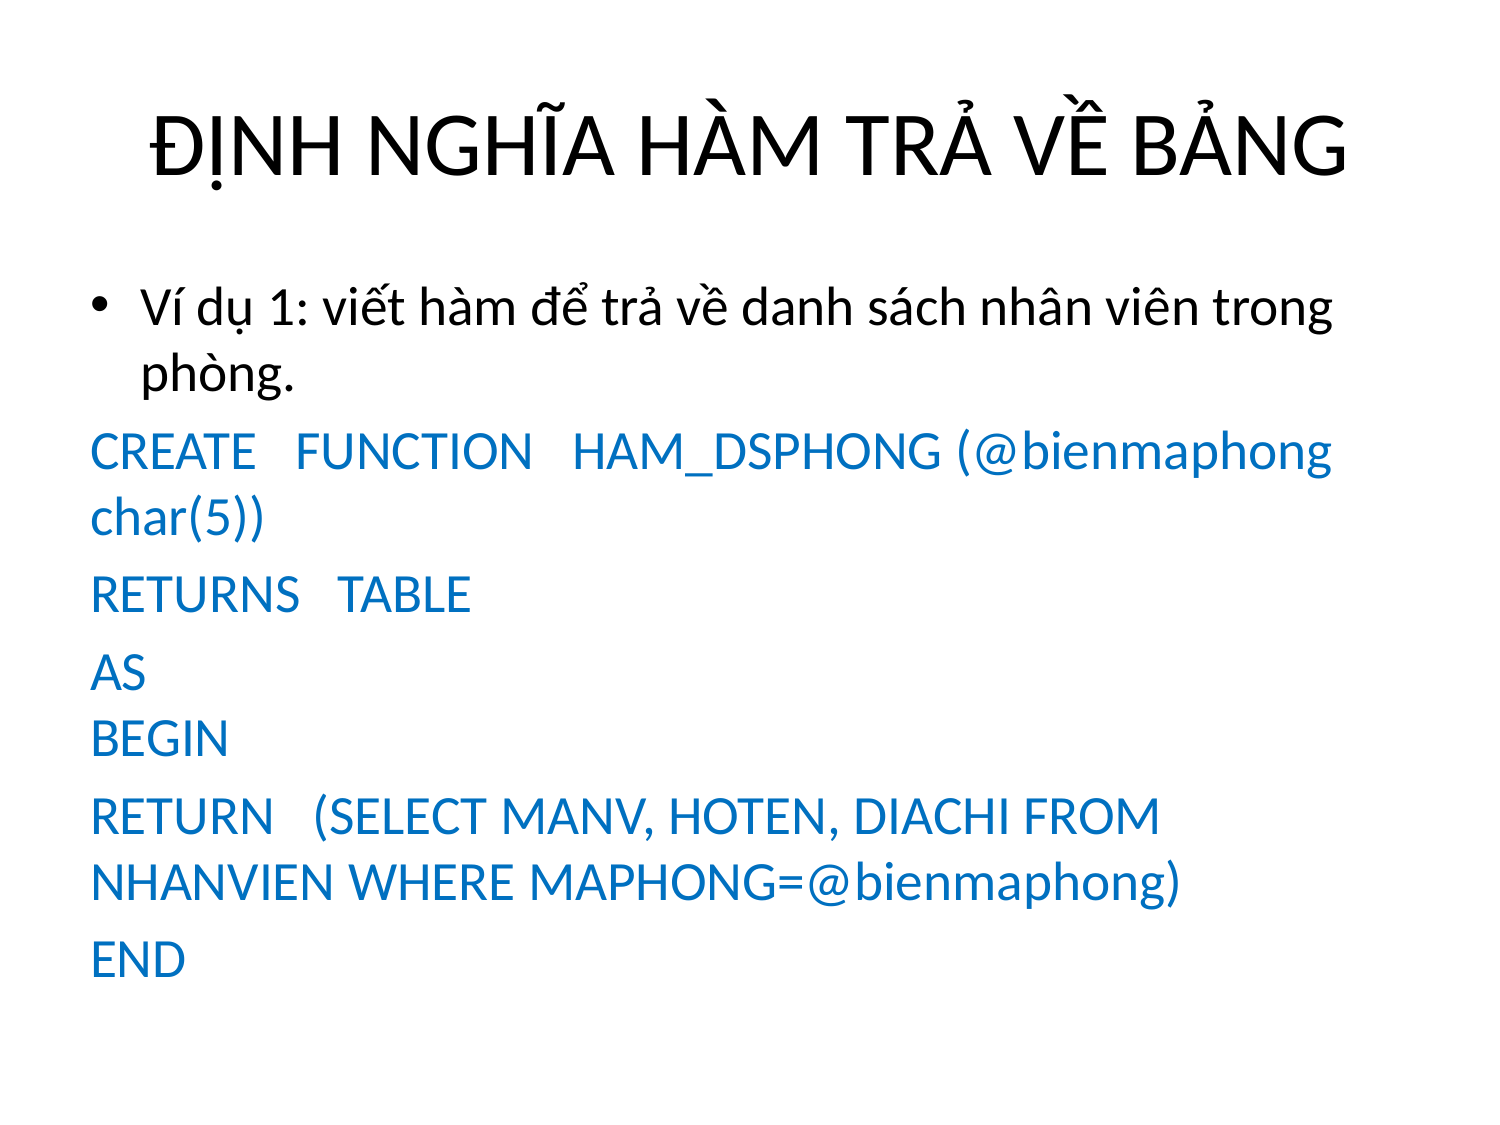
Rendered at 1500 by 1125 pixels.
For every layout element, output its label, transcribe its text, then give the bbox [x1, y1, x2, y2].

list Ví dụ 1: viết hàm để trả về danh sách nhân viên trong phòng. CREATE FUNCTION HAM_DSPHONG (@bienmaphong char(5)) RETURNS TABLE AS BEGIN RETURN (SELECT MANV, HOTEN, DIACHI FROM NHANVIEN WHERE MAPHONG=@bienmaphong) END [75, 262, 1425, 1005]
title ĐỊNH NGHĨA HÀM TRẢ VỀ BẢNG [75, 45, 1425, 233]
